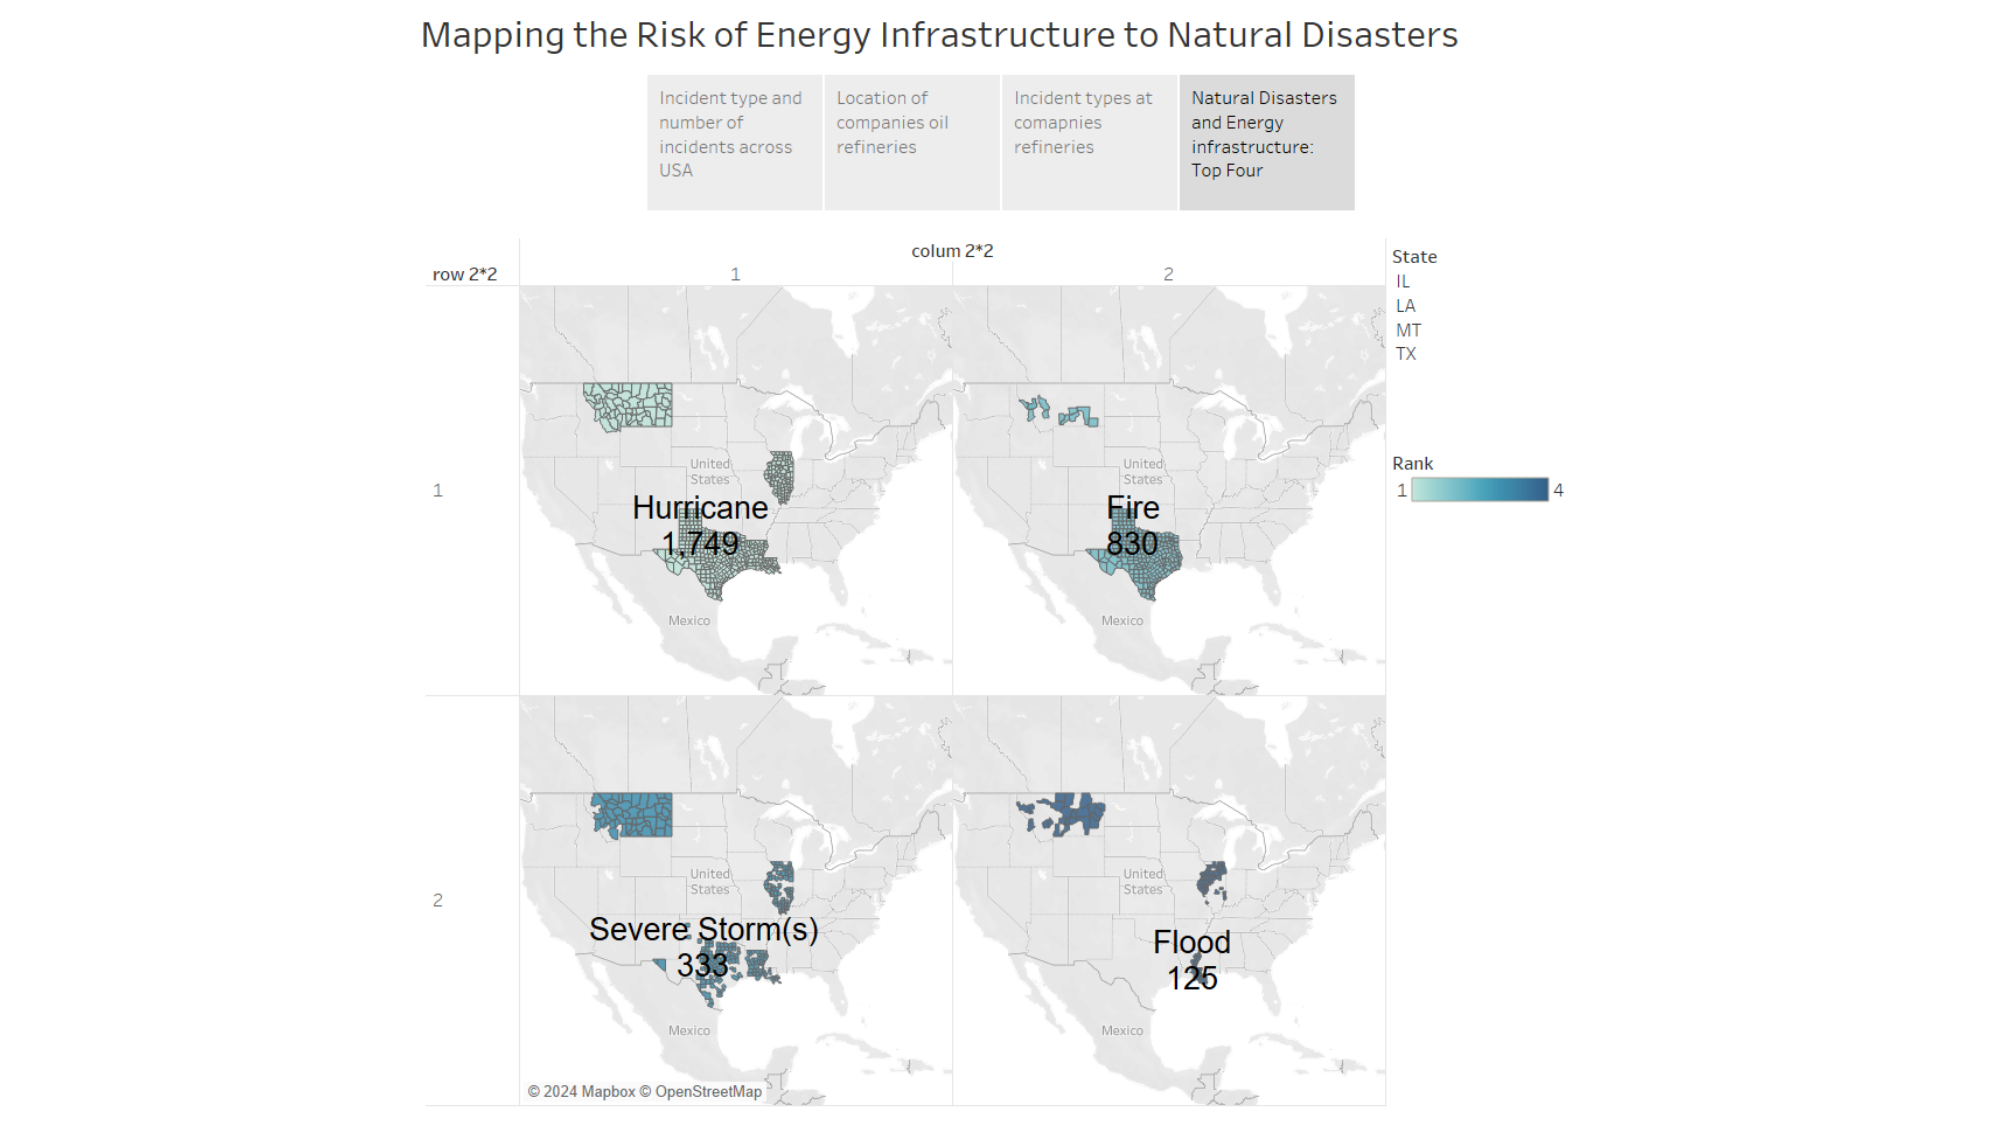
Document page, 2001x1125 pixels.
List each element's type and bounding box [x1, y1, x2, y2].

picture [407, 0, 1593, 1125]
